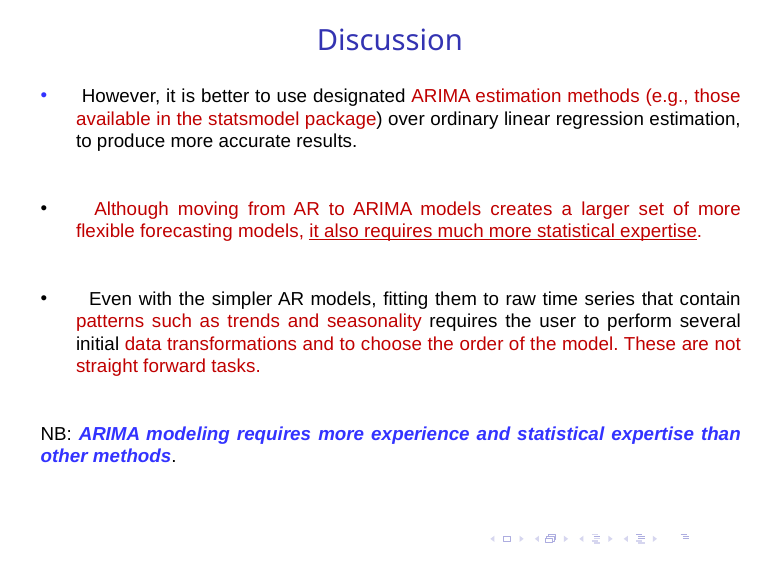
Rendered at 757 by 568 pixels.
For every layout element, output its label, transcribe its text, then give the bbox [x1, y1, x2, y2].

text_box Discussion [128, 21, 652, 57]
text_box However, it is better to use designated ARIMA estimation methods (e.g., those available in the statsmodel package) over ordinary linear regression estimation, to produce more accurate results. Although moving from AR to ARIMA models creates a larger set of more flexible forecasting models, it also requires much more statistical expertise. Even with the simpler AR models, fitting them to raw time series that contain patterns such as trends and seasonality requires the user to perform several initial data transformations and to choose the order of the model. These are not straight forward tasks. NB: ARIMA modeling requires more experience and statistical expertise than other methods. [40, 83, 741, 516]
